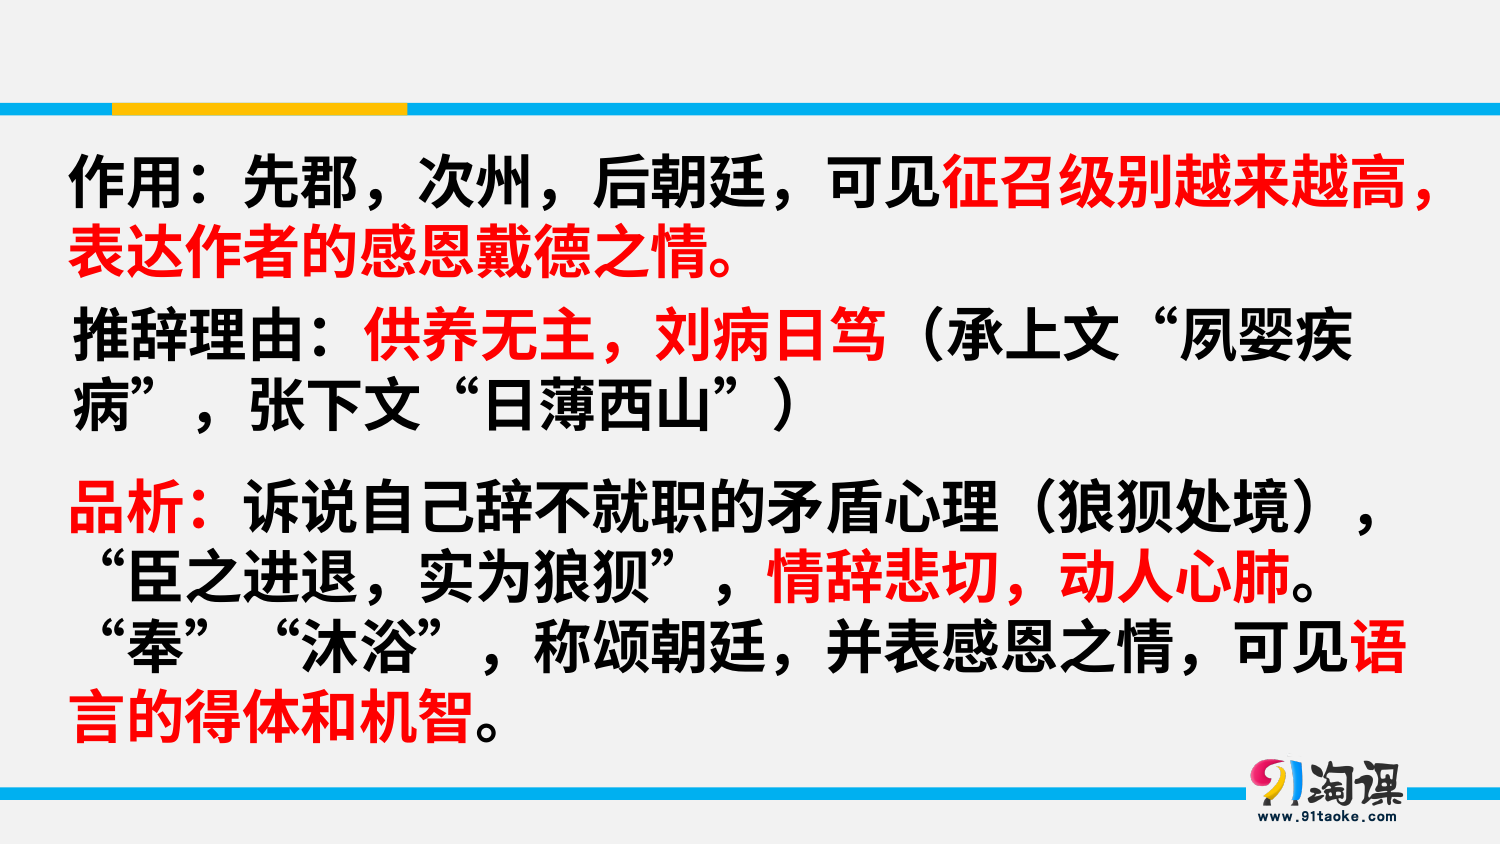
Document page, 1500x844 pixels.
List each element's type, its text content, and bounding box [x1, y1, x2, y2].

text_box 品析：诉说自己辞不就职的矛盾心理（狼狈处境），“臣之进退，实为狼狈”，情辞悲切，动人心肺。“奉”“沐浴”，称颂朝廷，并表感恩之情，可见语言的得体和机智。 [53, 462, 1457, 758]
picture [1245, 758, 1408, 832]
text_box 推辞理由：供养无主，刘病日笃（承上文“夙婴疾病”，张下文“日薄西山”） [57, 291, 1457, 446]
text_box 作用：先郡，次州，后朝廷，可见征召级别越来越高，表达作者的感恩戴德之情。 [53, 138, 1457, 293]
